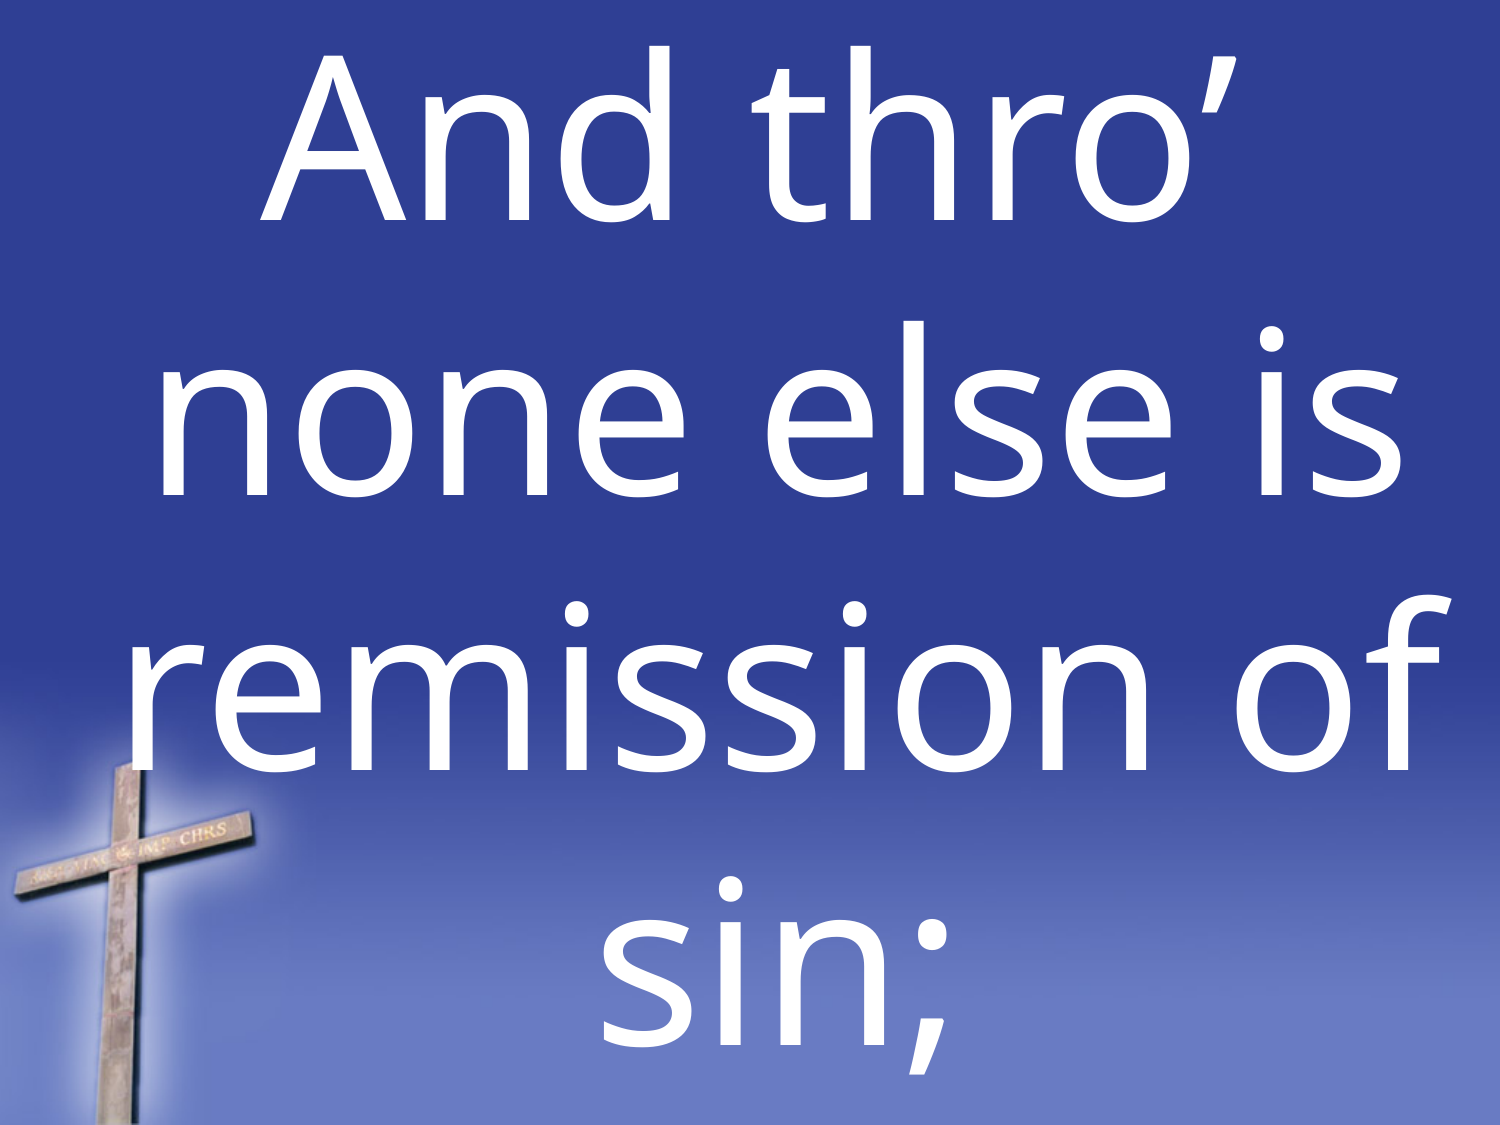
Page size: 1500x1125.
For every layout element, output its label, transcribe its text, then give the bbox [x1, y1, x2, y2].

list And thro’ none else is remission of sin; [0, 0, 1500, 1125]
